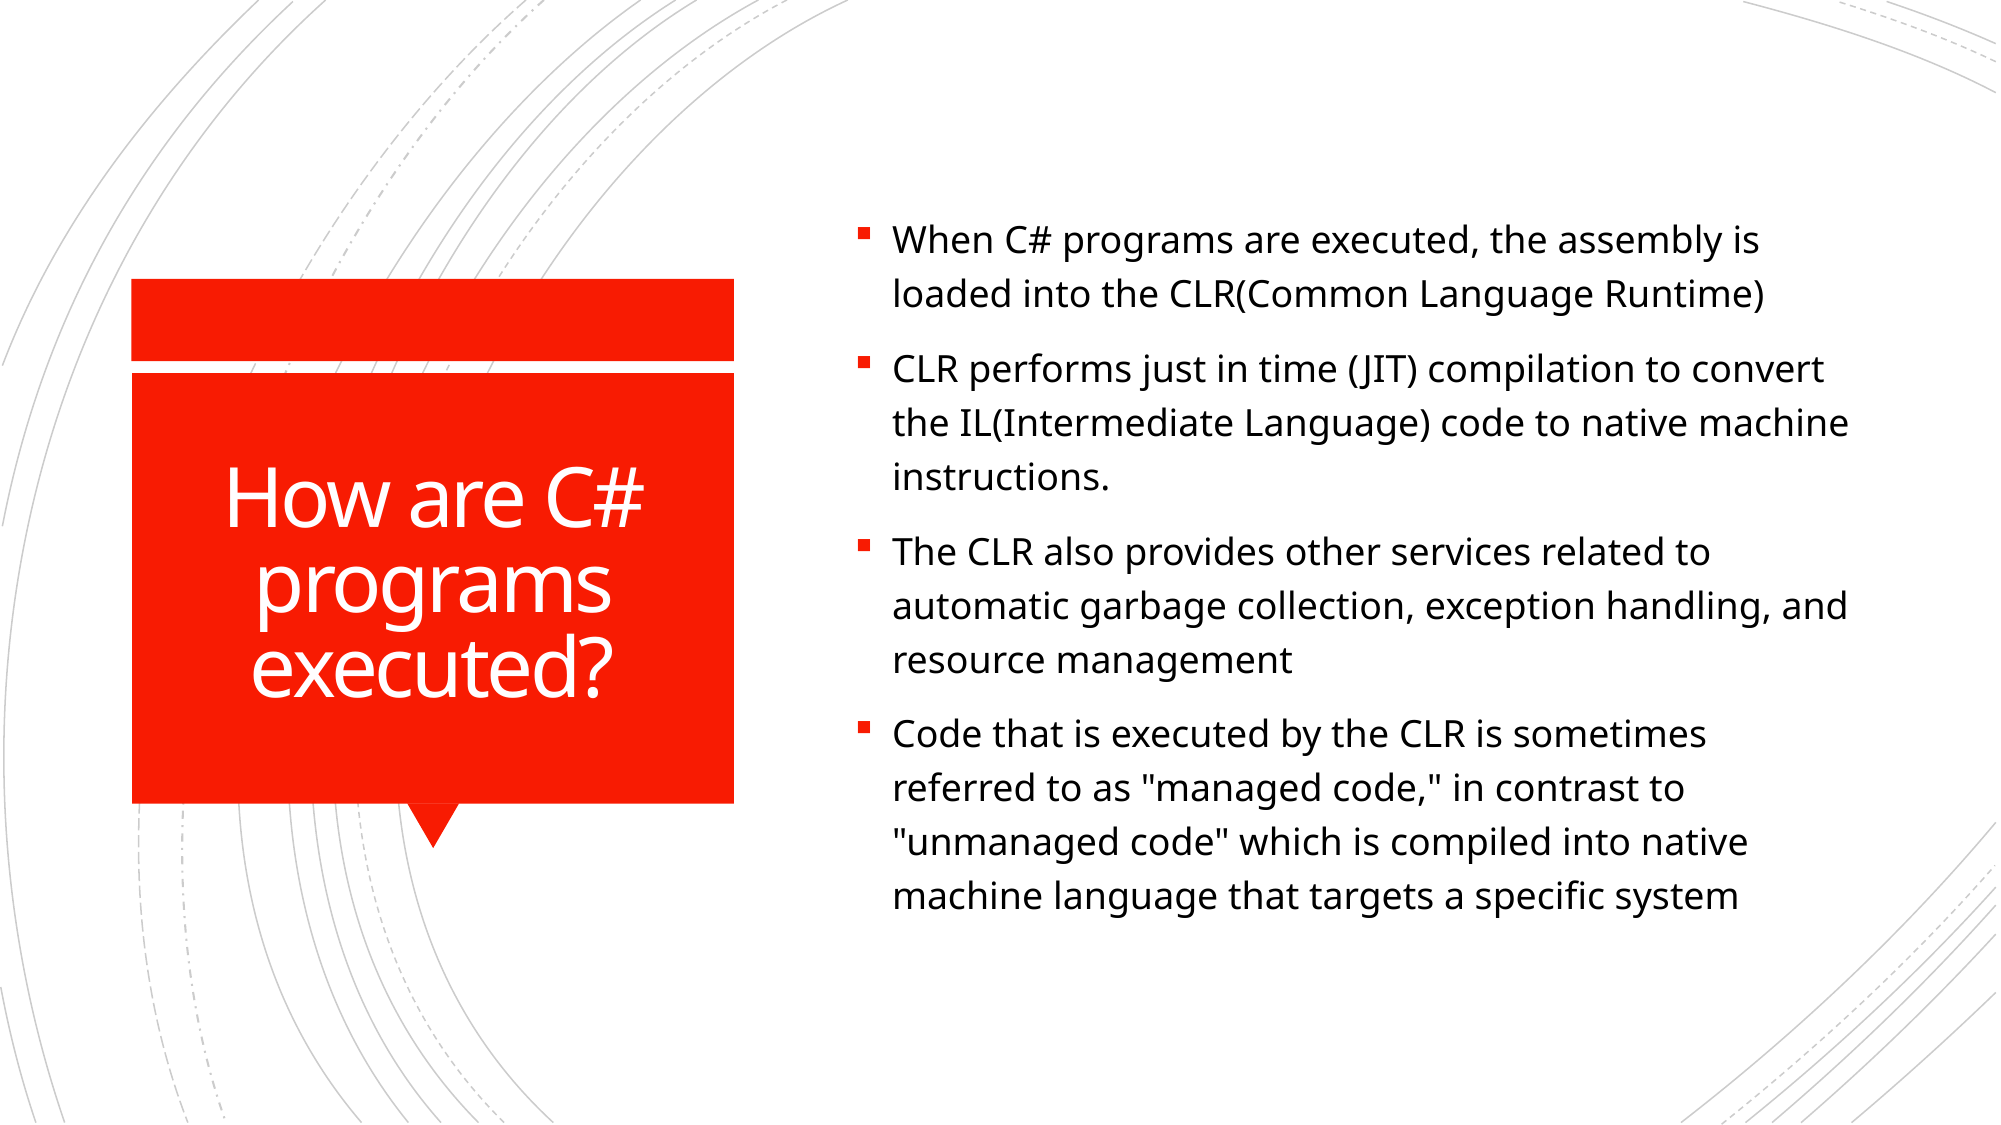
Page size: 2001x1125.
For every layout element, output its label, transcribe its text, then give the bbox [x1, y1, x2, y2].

title How are C# programs executed? [145, 385, 720, 789]
list When C# programs are executed, the assembly is loaded into the CLR(Common Language Runtime) CLR performs just in time (JIT) compilation to convert the IL(Intermediate Language) code to native machine instructions. The CLR also provides other services related to automatic garbage collection, exception handling, and resource management Code that is executed by the CLR is sometimes referred to as "managed code," in contrast to "unmanaged code" which is compiled into native machine language that targets a specific system [839, 131, 1871, 993]
